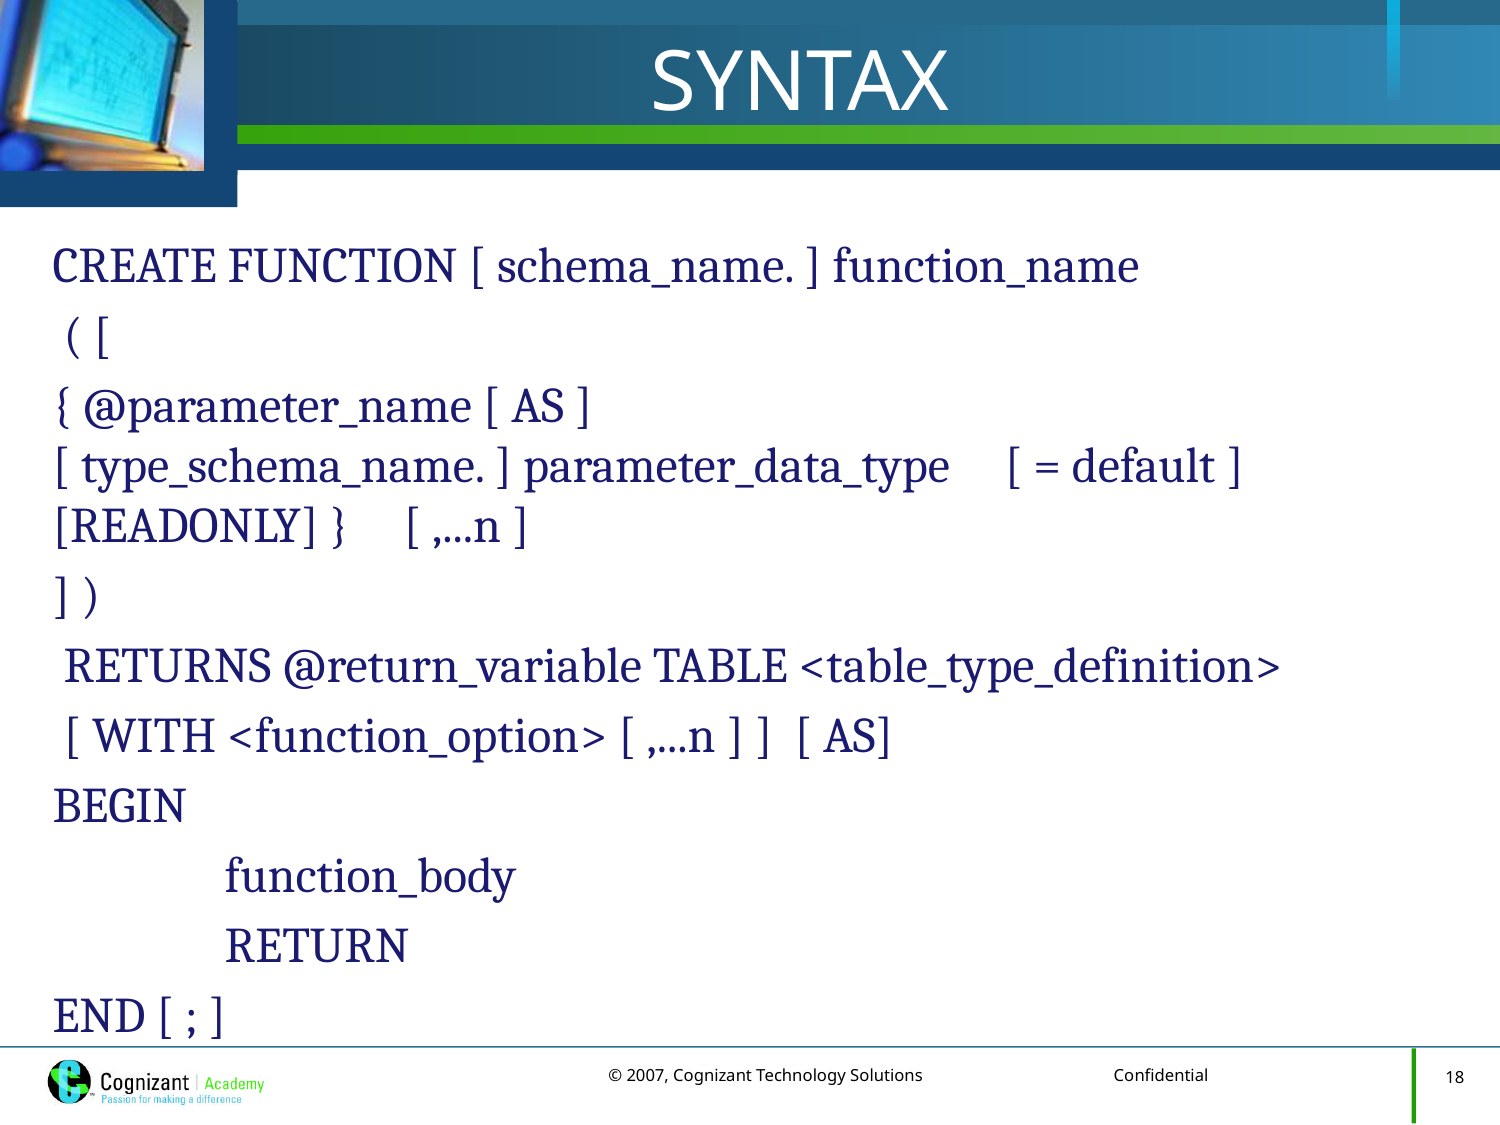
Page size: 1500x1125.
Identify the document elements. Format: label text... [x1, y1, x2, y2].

picture [35, 1050, 275, 1119]
title SYNTAX [237, 33, 1363, 122]
picture [0, 0, 204, 171]
slide_number 18 [1418, 1058, 1492, 1112]
list CREATE FUNCTION [ schema_name. ] function_name ( [ { @parameter_name [ AS ] [ type_schema_name. ] parameter_data_type [ = default ] [READONLY] } [ ,...n ] ] ) RETURNS @return_variable TABLE <table_type_definition> [ WITH <function_option> [ ,...n ] ] [ AS] BEGIN function_body RETURN END [ ; ] [37, 224, 1463, 1037]
